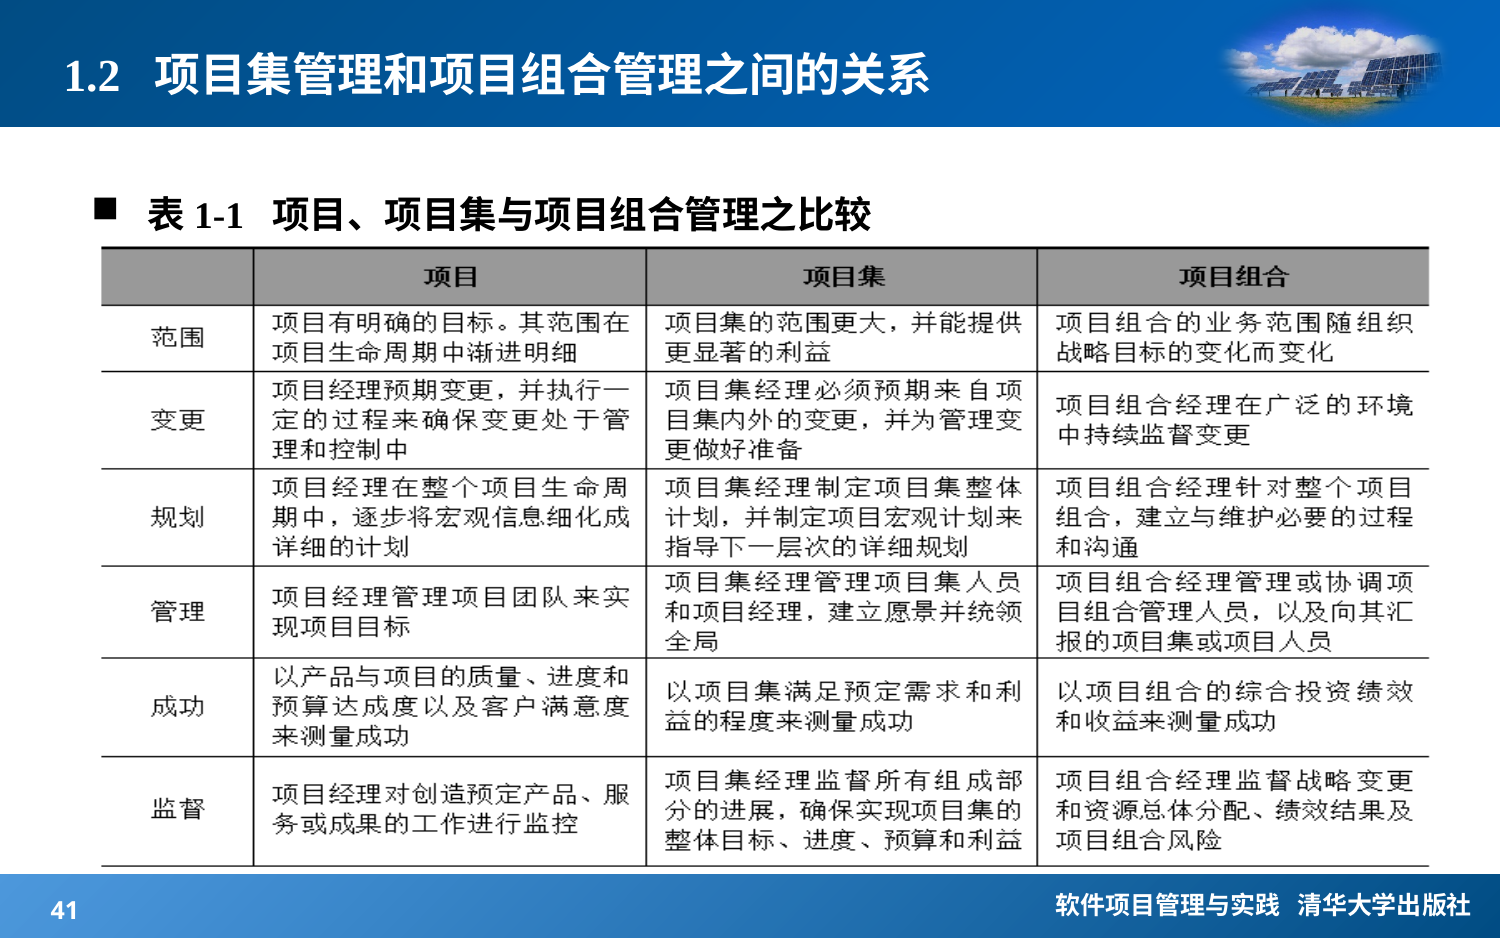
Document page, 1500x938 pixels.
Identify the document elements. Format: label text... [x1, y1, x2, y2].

title 1.2 项目集管理和项目组合管理之间的关系 [48, 19, 1005, 127]
picture [100, 244, 1436, 871]
picture [1233, 6, 1433, 113]
text_box 表1-1 项目、项目集与项目组合管理之比较 [76, 161, 1424, 748]
